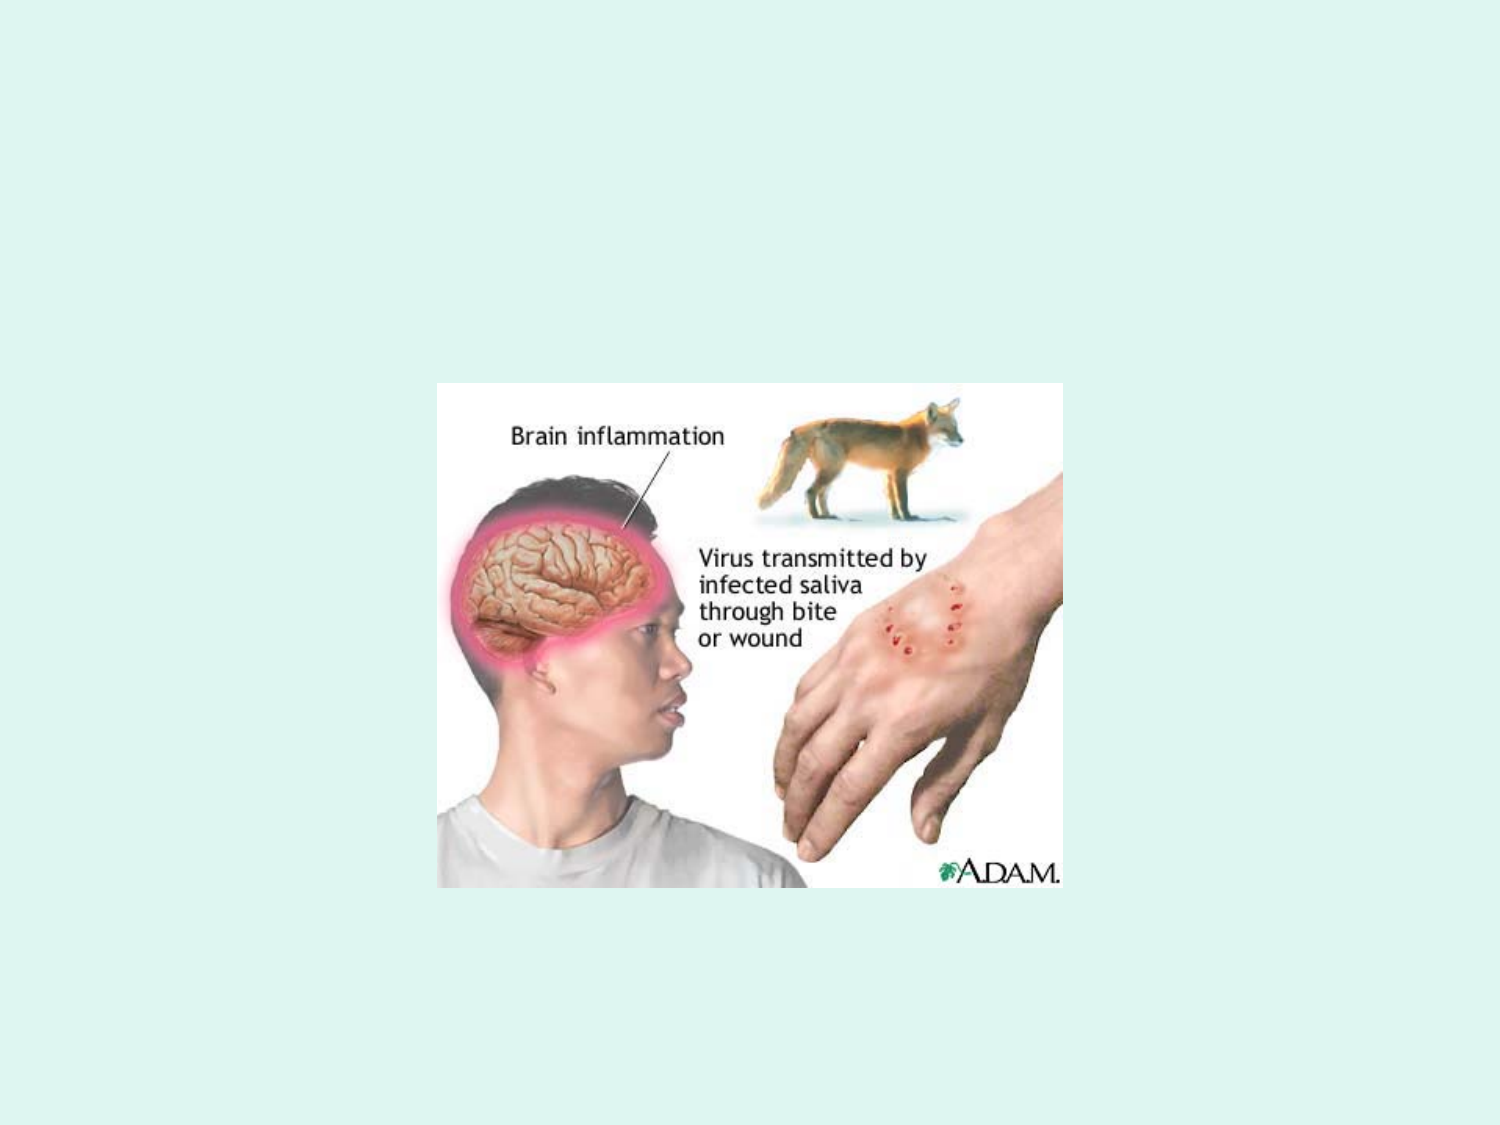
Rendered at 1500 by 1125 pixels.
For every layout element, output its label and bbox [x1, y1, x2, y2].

picture [437, 387, 1063, 888]
list [437, 383, 1063, 387]
